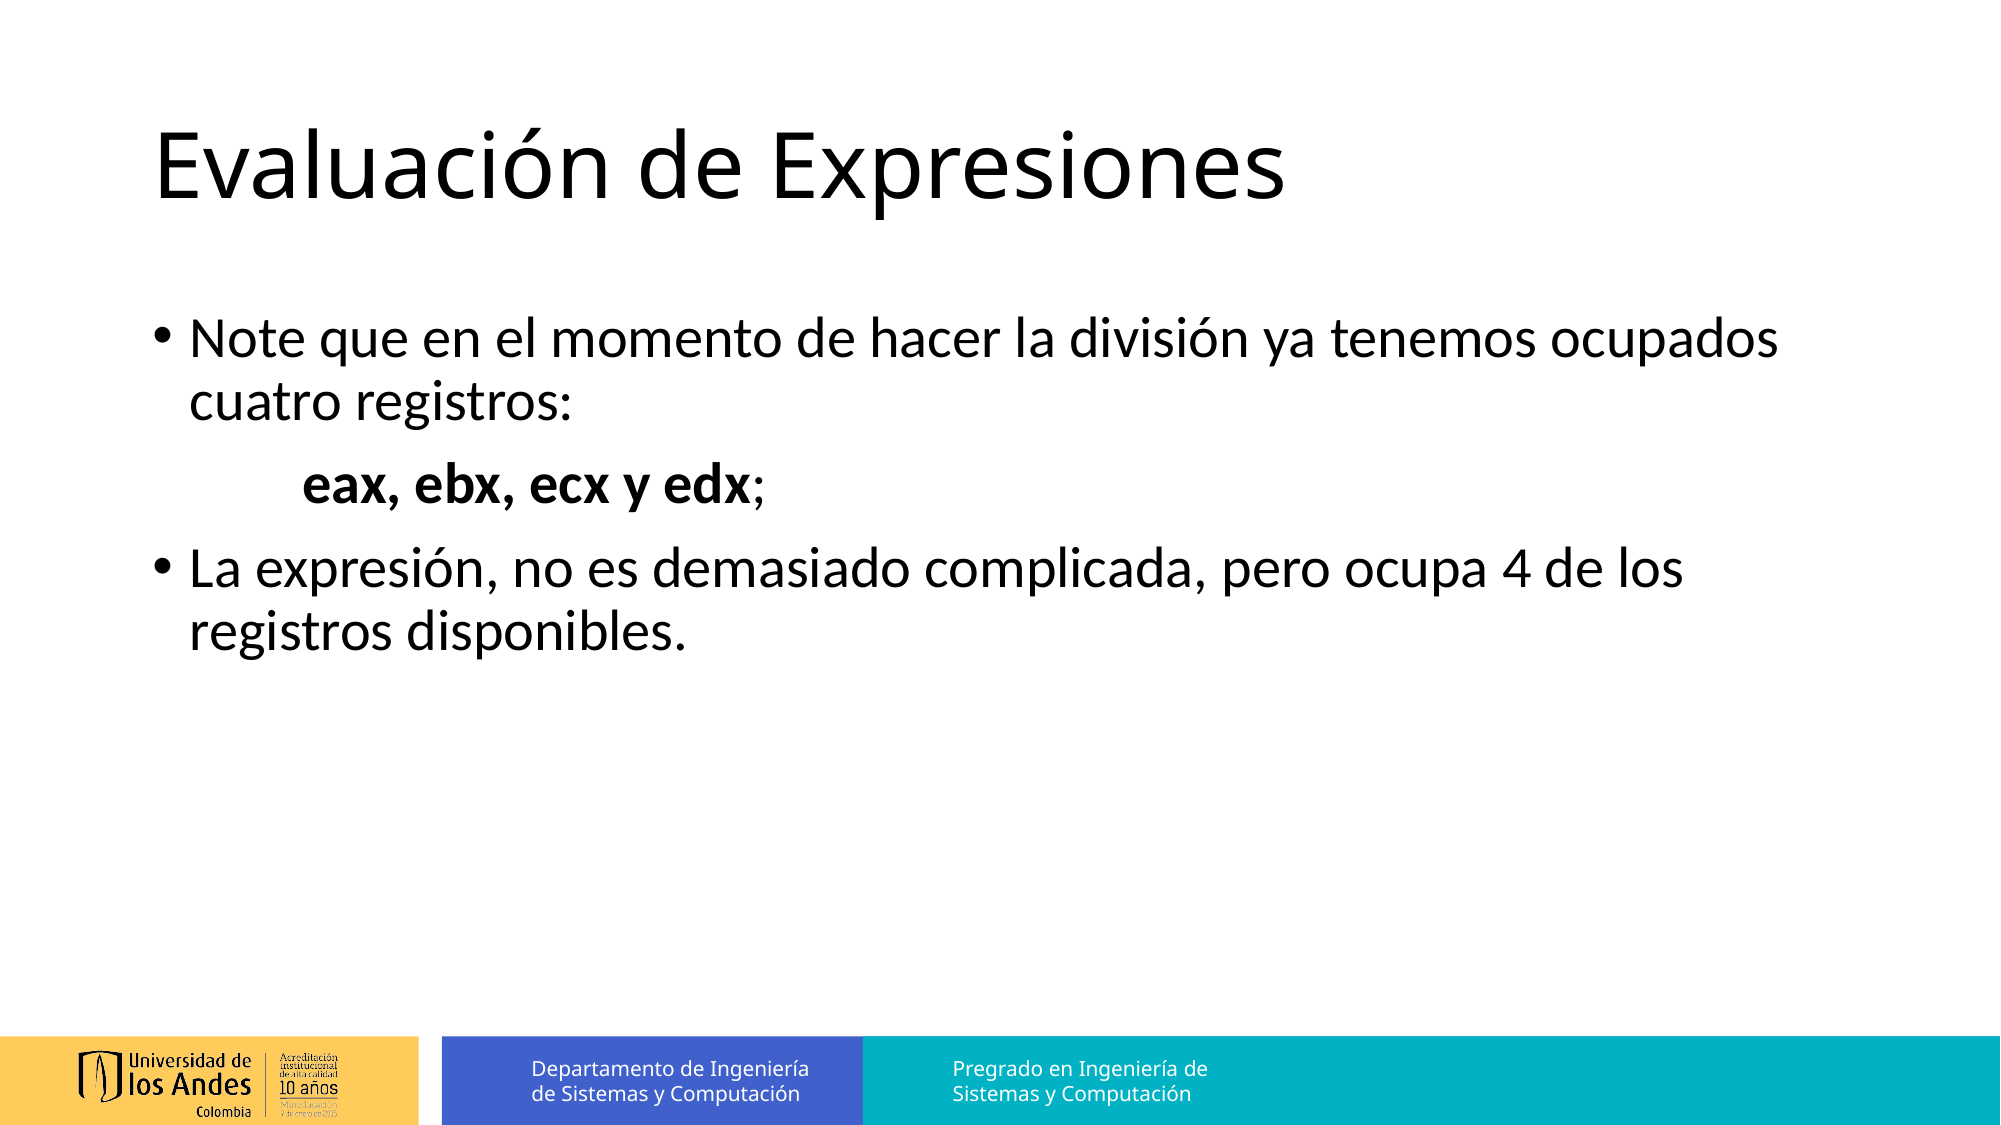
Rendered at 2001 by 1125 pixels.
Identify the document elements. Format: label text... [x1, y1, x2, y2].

list Note que en el momento de hacer la división ya tenemos ocupados cuatro registros: eax, ebx, ecx y edx; La expresión, no es demasiado complicada, pero ocupa 4 de los registros disponibles. [137, 299, 1863, 1014]
picture [55, 1022, 364, 1125]
title Evaluación de Expresiones [137, 59, 1863, 278]
